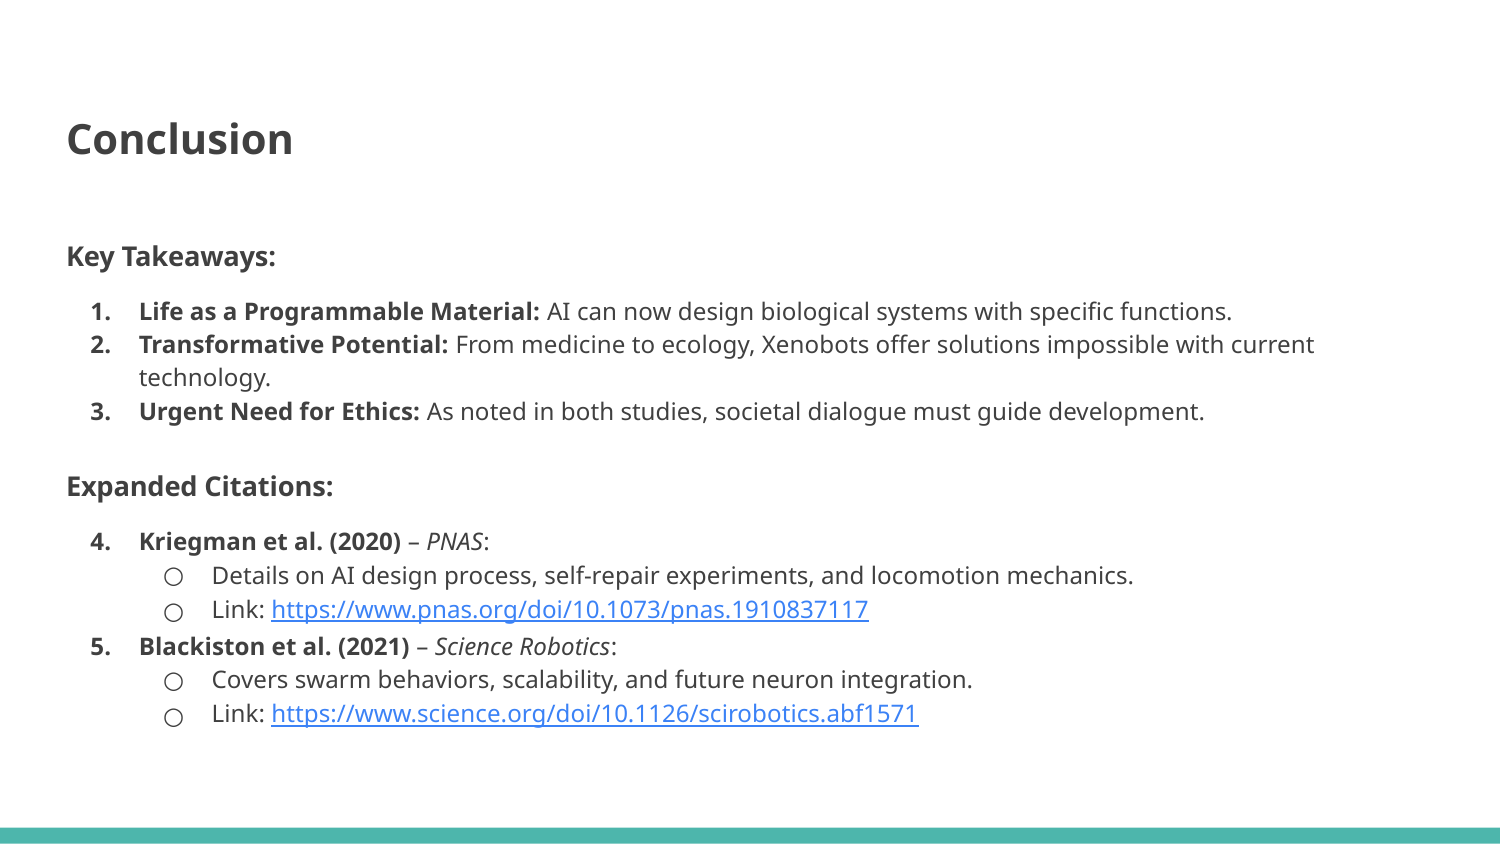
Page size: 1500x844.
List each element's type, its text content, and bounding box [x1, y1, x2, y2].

list Key Takeaways: Life as a Programmable Material: AI can now design biological systems with specific functions. Transformative Potential: From medicine to ecology, Xenobots offer solutions impossible with current technology. Urgent Need for Ethics: As noted in both studies, societal dialogue must guide development. Expanded Citations: Kriegman et al. (2020) – PNAS: Details on AI design process, self-repair experiments, and locomotion mechanics. Link: https://www.pnas.org/doi/10.1073/pnas.1910837117 Blackiston et al. (2021) – Science Robotics: Covers swarm behaviors, scalability, and future neuron integration. Link: https://www.science.org/doi/10.1126/scirobotics.abf1571 [51, 207, 1449, 750]
title Conclusion [51, 72, 1449, 189]
